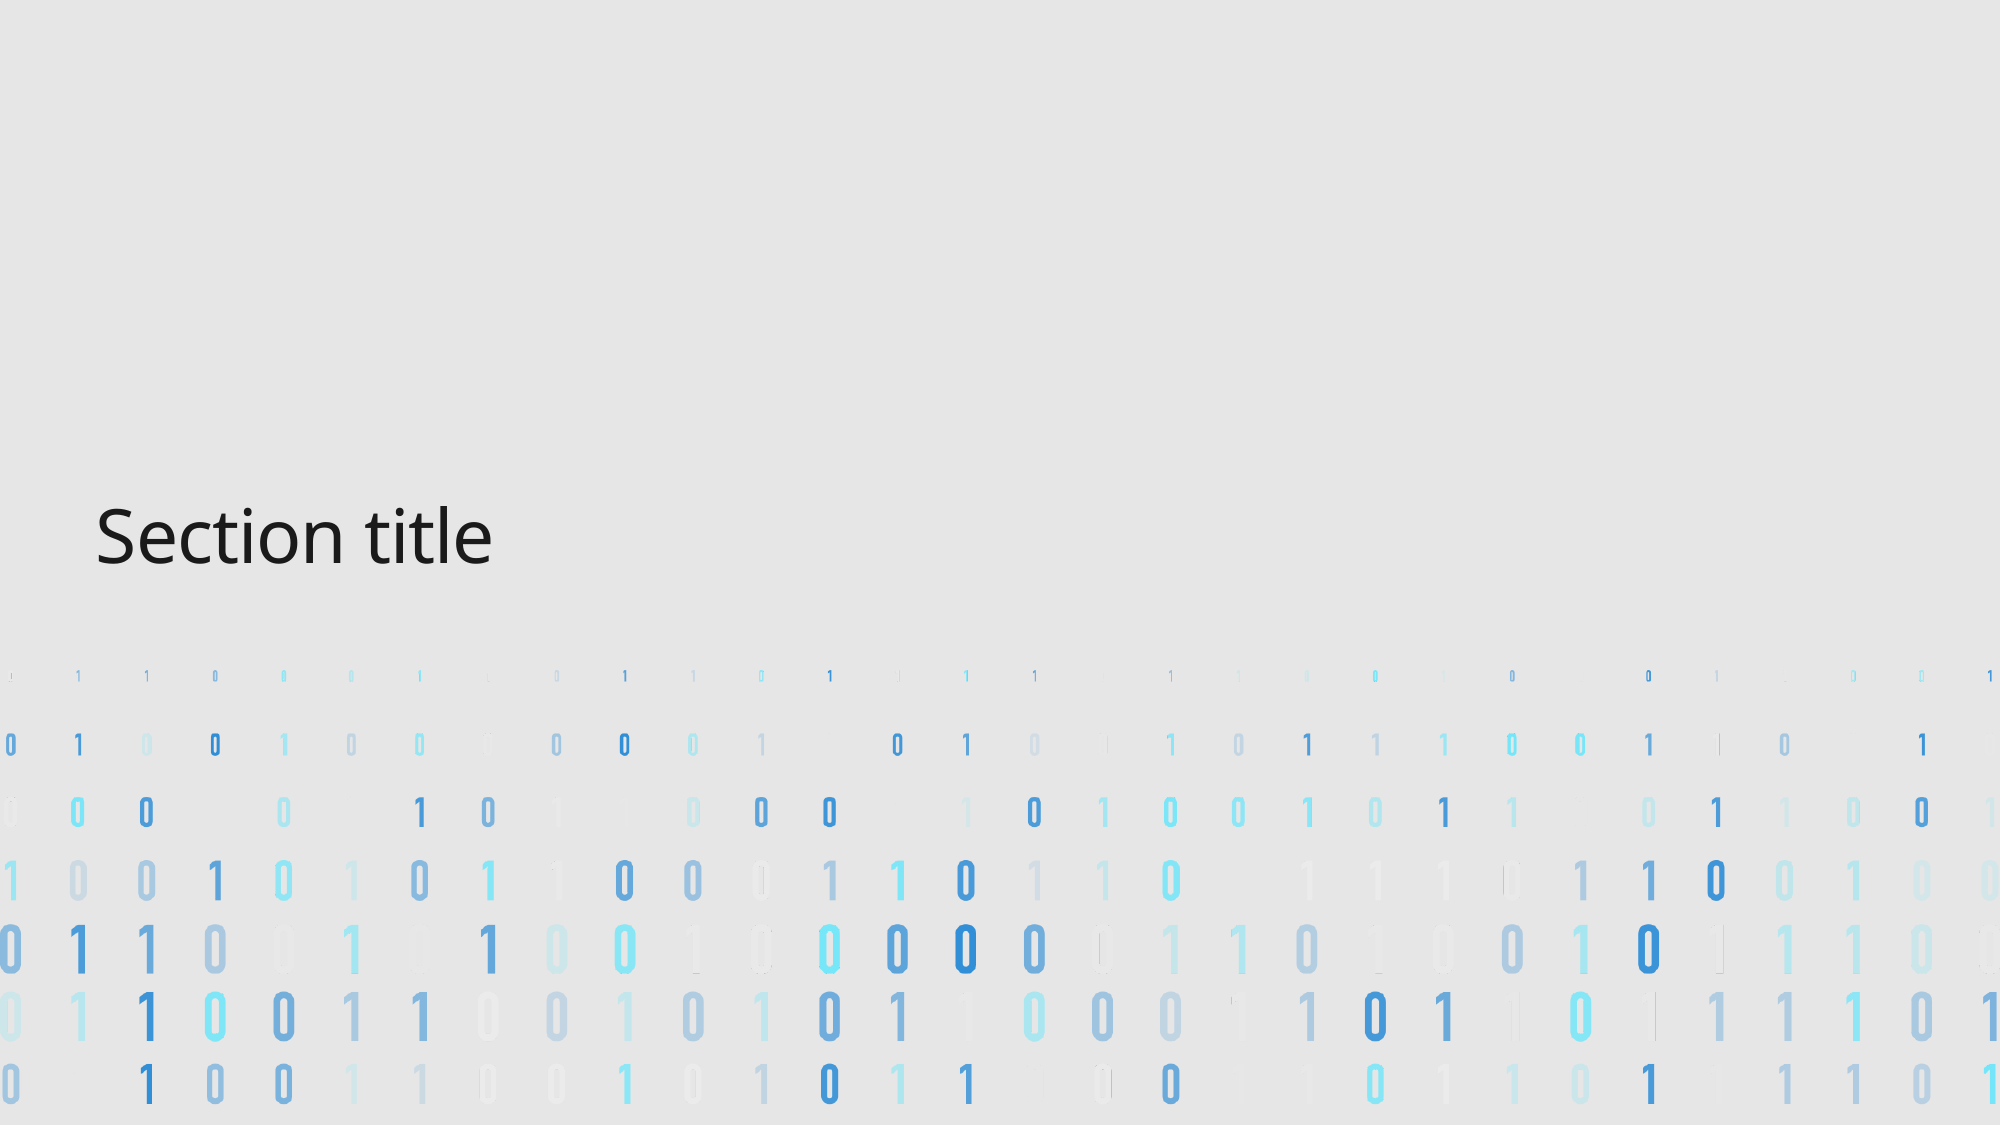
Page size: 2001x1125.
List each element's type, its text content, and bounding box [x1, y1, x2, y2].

title Section title [95, 497, 1596, 580]
picture [0, 670, 2000, 1125]
